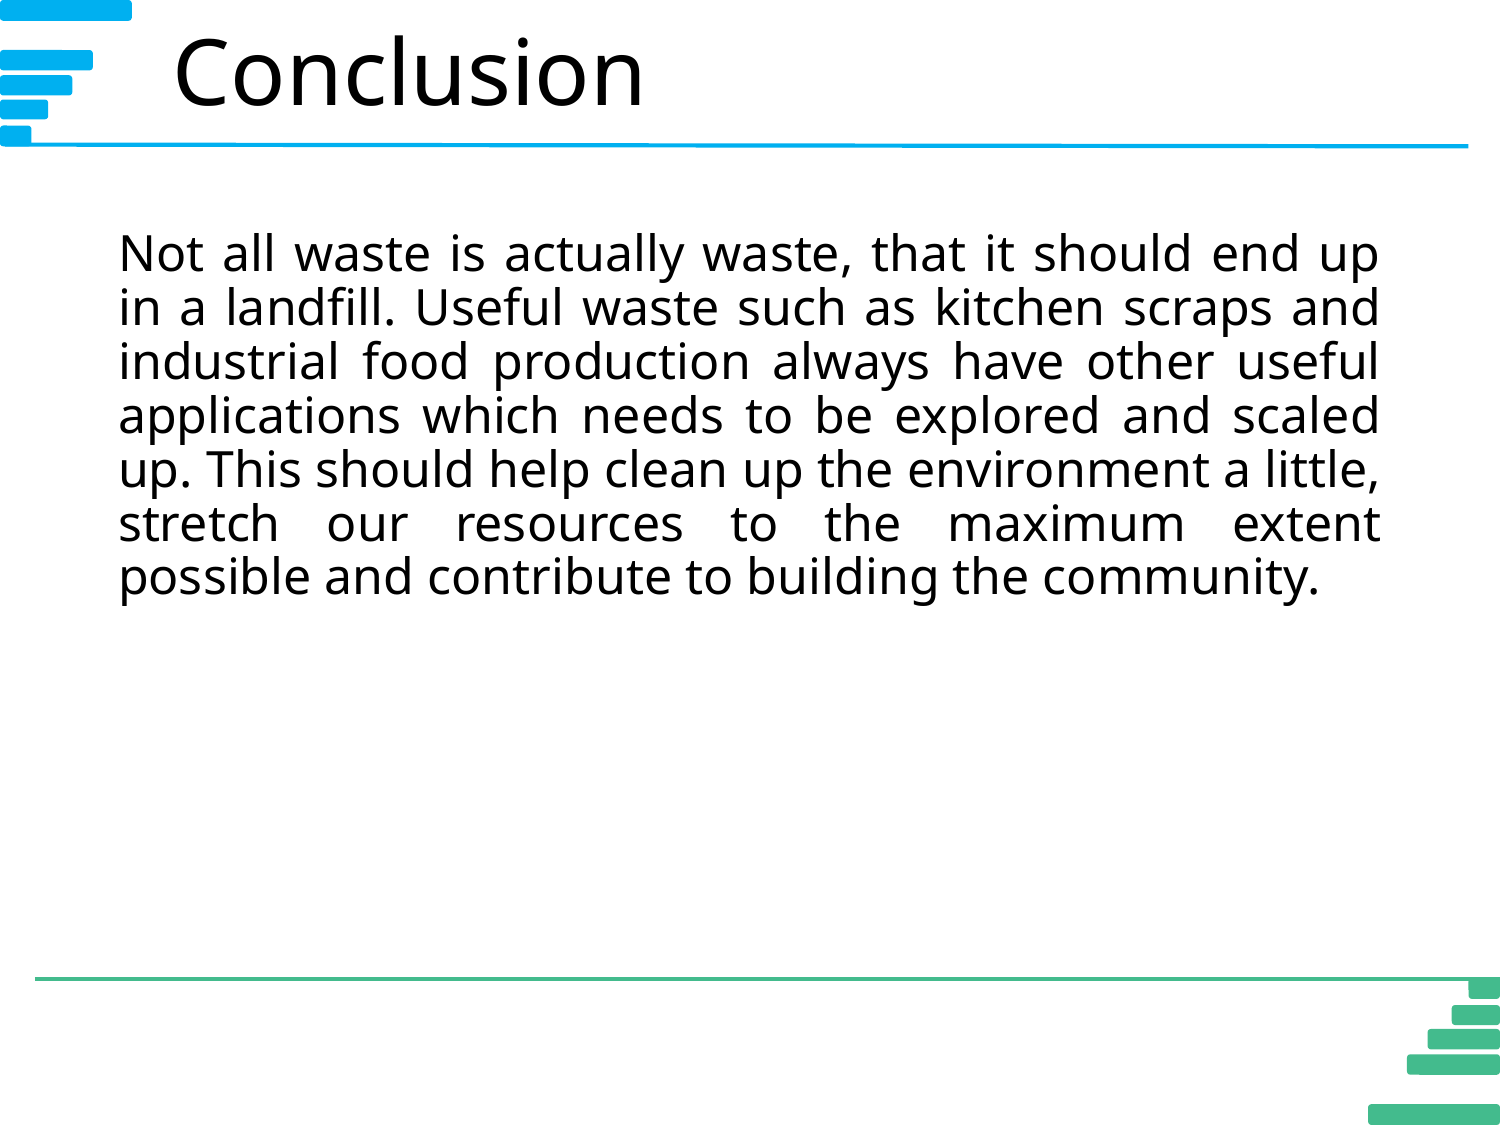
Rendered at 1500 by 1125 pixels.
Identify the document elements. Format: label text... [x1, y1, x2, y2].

list Not all waste is actually waste, that it should end up in a landfill. Useful waste such as kitchen scraps and industrial food production always have other useful applications which needs to be explored and scaled up. This should help clean up the environment a little, stretch our resources to the maximum extent possible and contribute to building the community. [103, 220, 1397, 935]
title Conclusion [157, 0, 1452, 152]
